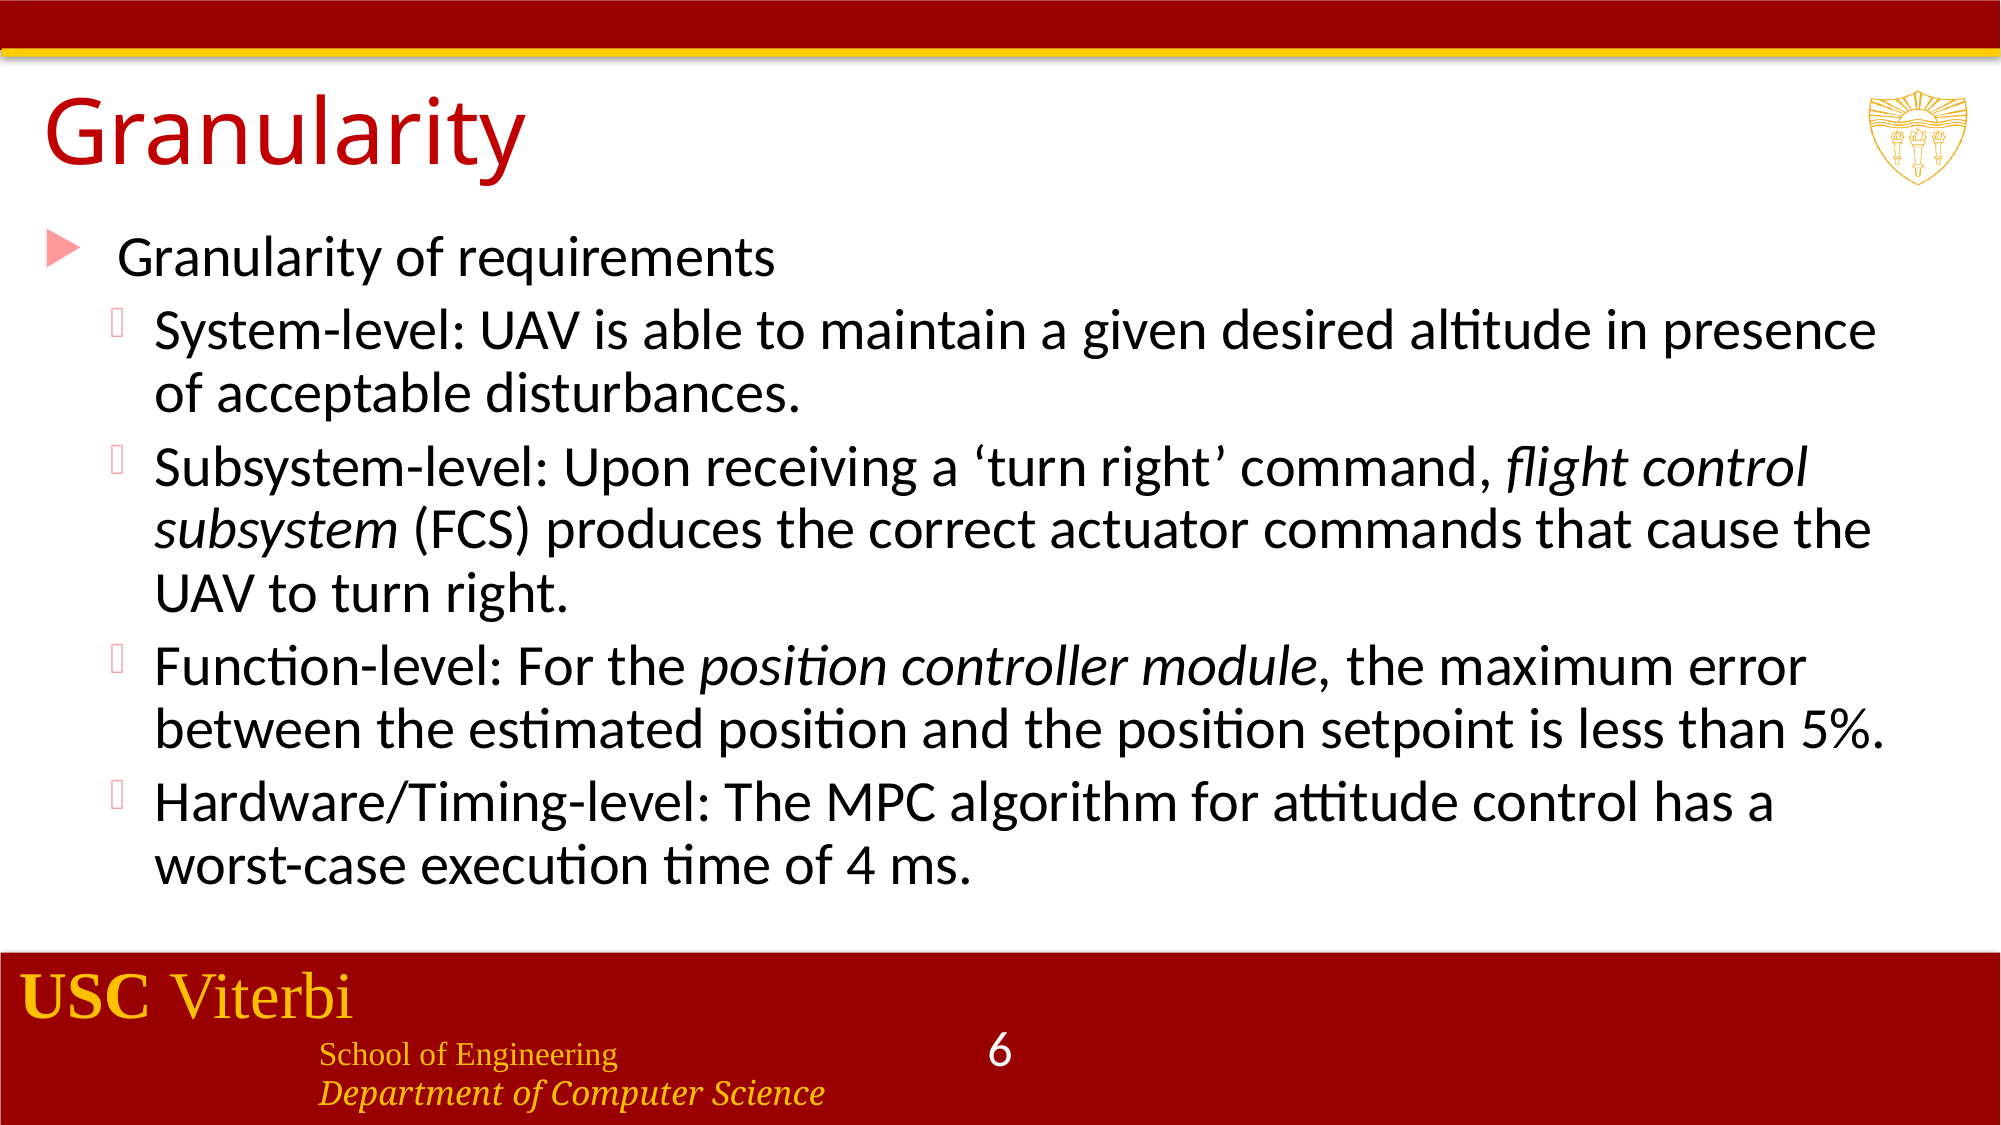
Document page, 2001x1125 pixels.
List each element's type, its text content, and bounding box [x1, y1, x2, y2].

list Granularity of requirements System-level: UAV is able to maintain a given desired altitude in presence of acceptable disturbances. Subsystem-level: Upon receiving a ‘turn right’ command, flight control subsystem (FCS) produces the correct actuator commands that cause the UAV to turn right. Function-level: For the position controller module, the maximum error between the estimated position and the position setpoint is less than 5%. Hardware/Timing-level: The MPC algorithm for attitude control has a worst-case execution time of 4 ms. [27, 218, 1947, 933]
picture [1836, 76, 2000, 199]
slide_number 6 [774, 1016, 1225, 1077]
title Granularity [27, 70, 1819, 199]
